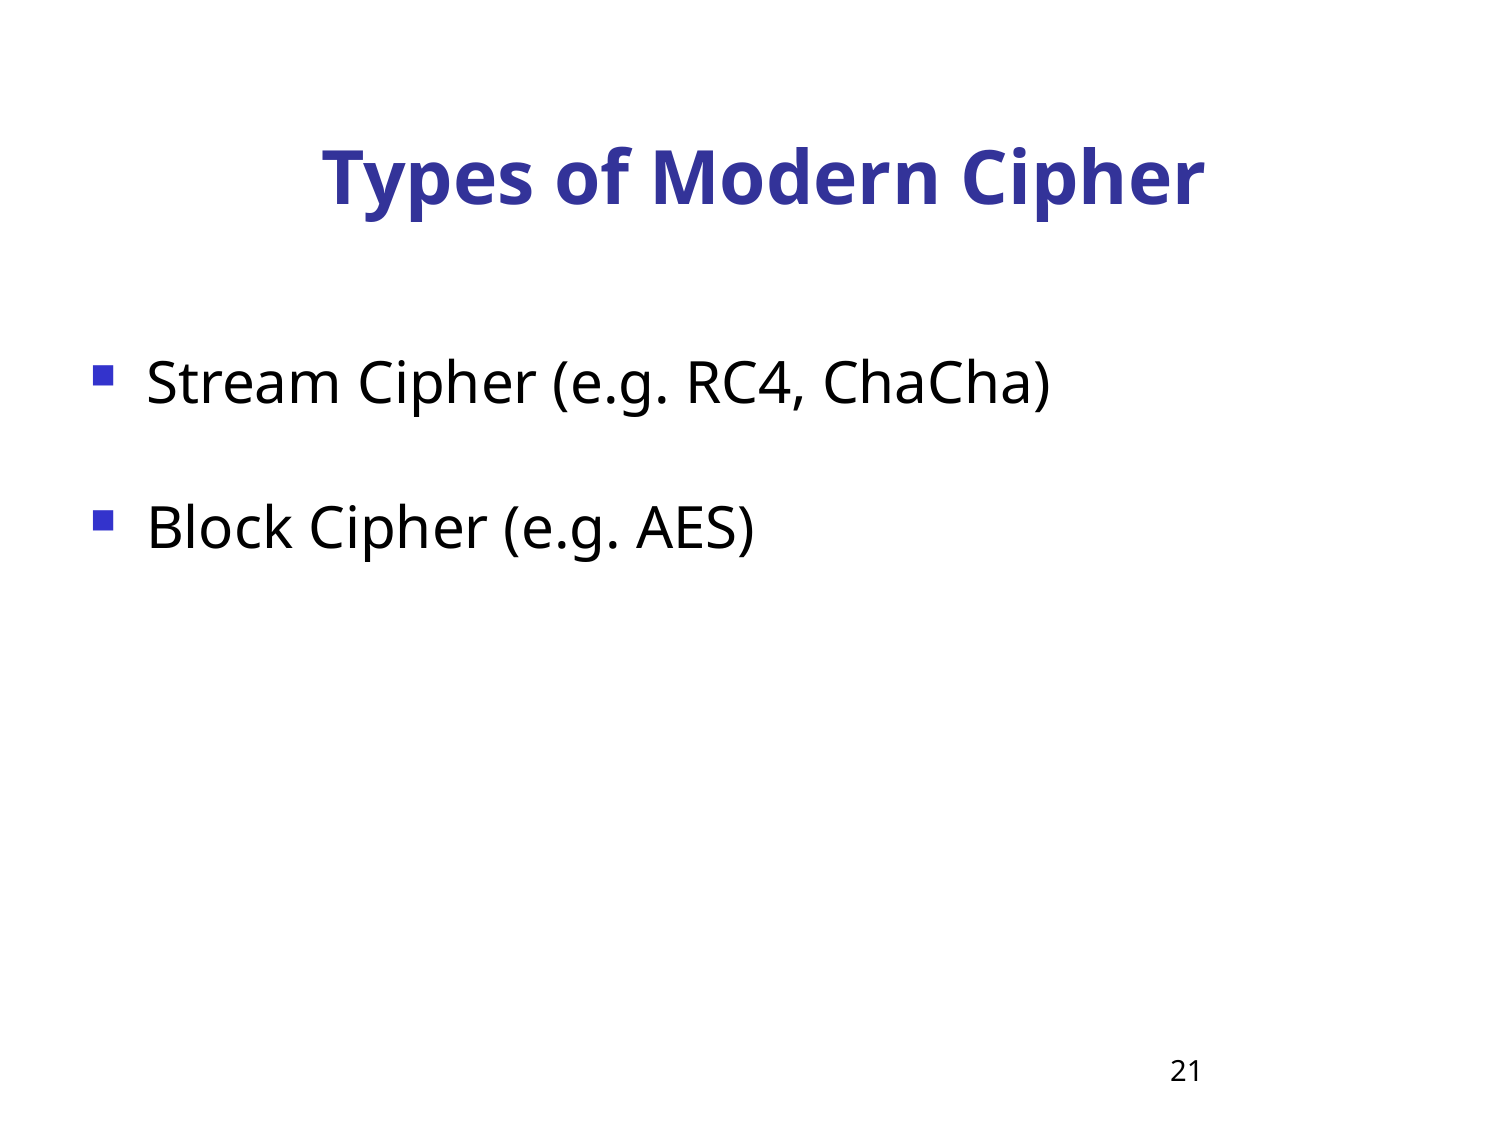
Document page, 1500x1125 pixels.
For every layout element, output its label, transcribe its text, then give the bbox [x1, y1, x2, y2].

list Stream Cipher (e.g. RC4, ChaCha) Block Cipher (e.g. AES) [74, 337, 1426, 1026]
slide_number 21 [1154, 1023, 1468, 1100]
title Types of Modern Cipher [124, 0, 1404, 228]
